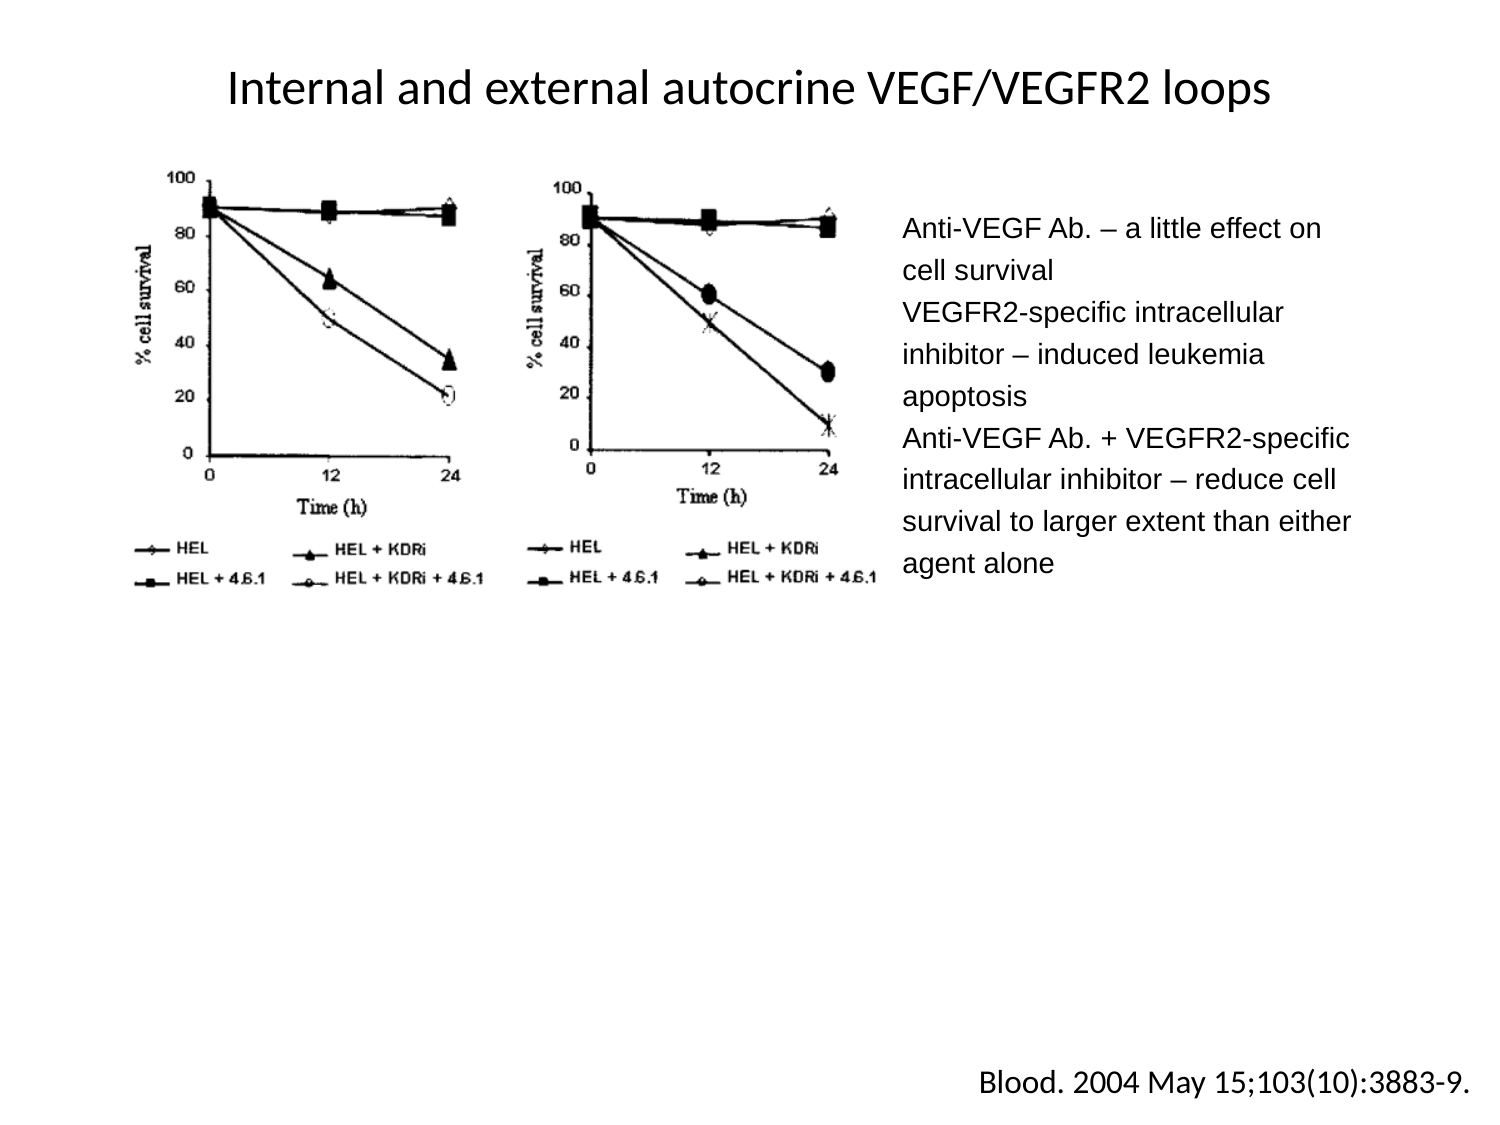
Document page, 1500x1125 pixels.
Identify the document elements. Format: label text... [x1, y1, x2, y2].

text_box Internal and external autocrine VEGF/VEGFR2 loops [40, 47, 1459, 122]
text_box Blood. 2004 May 15;103(10):3883-9. [956, 1052, 1487, 1107]
picture [116, 168, 888, 605]
text_box Anti-VEGF Ab. – a little effect on cell survival VEGFR2-specific intracellular inhibitor – induced leukemia apoptosis Anti-VEGF Ab. + VEGFR2-specific intracellular inhibitor – reduce cell survival to larger extent than either agent alone [888, 194, 1373, 588]
